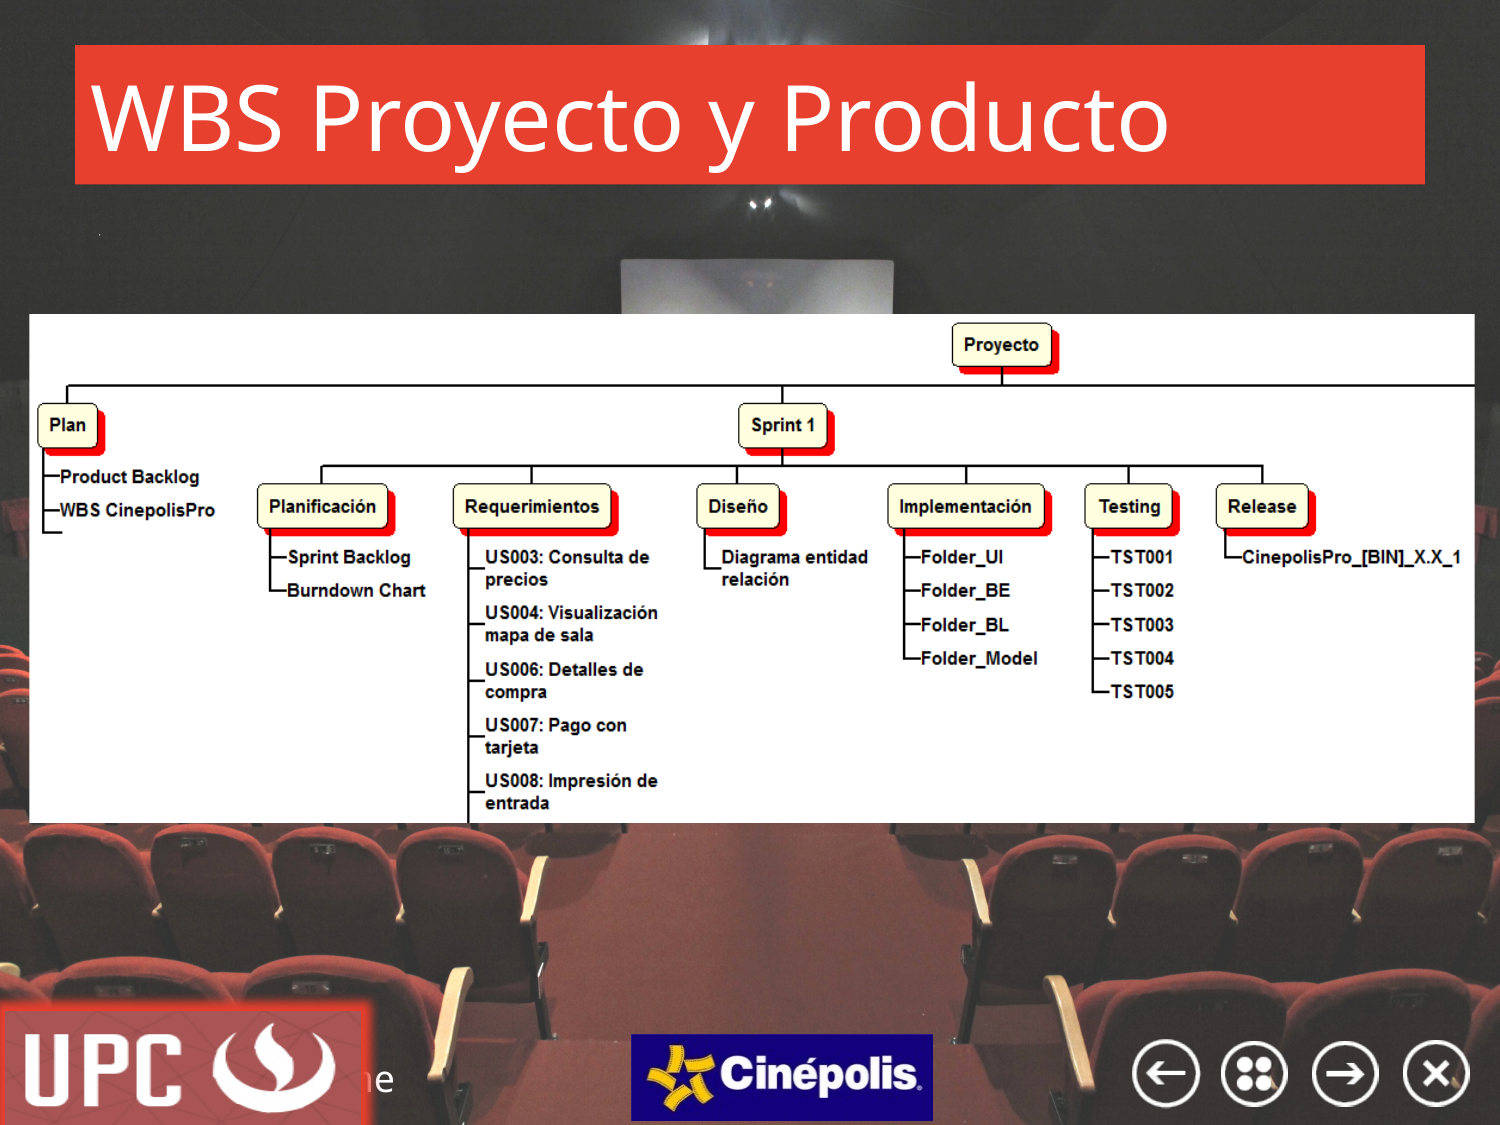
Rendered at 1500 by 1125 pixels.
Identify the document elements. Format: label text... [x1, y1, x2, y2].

picture [1312, 1041, 1379, 1107]
picture [1403, 1040, 1470, 1107]
title WBS Proyecto y Producto [75, 45, 1425, 185]
picture [1132, 1039, 1202, 1109]
picture [5, 1011, 361, 1125]
picture [631, 1034, 934, 1121]
picture [29, 314, 1475, 823]
picture [1221, 1041, 1288, 1107]
